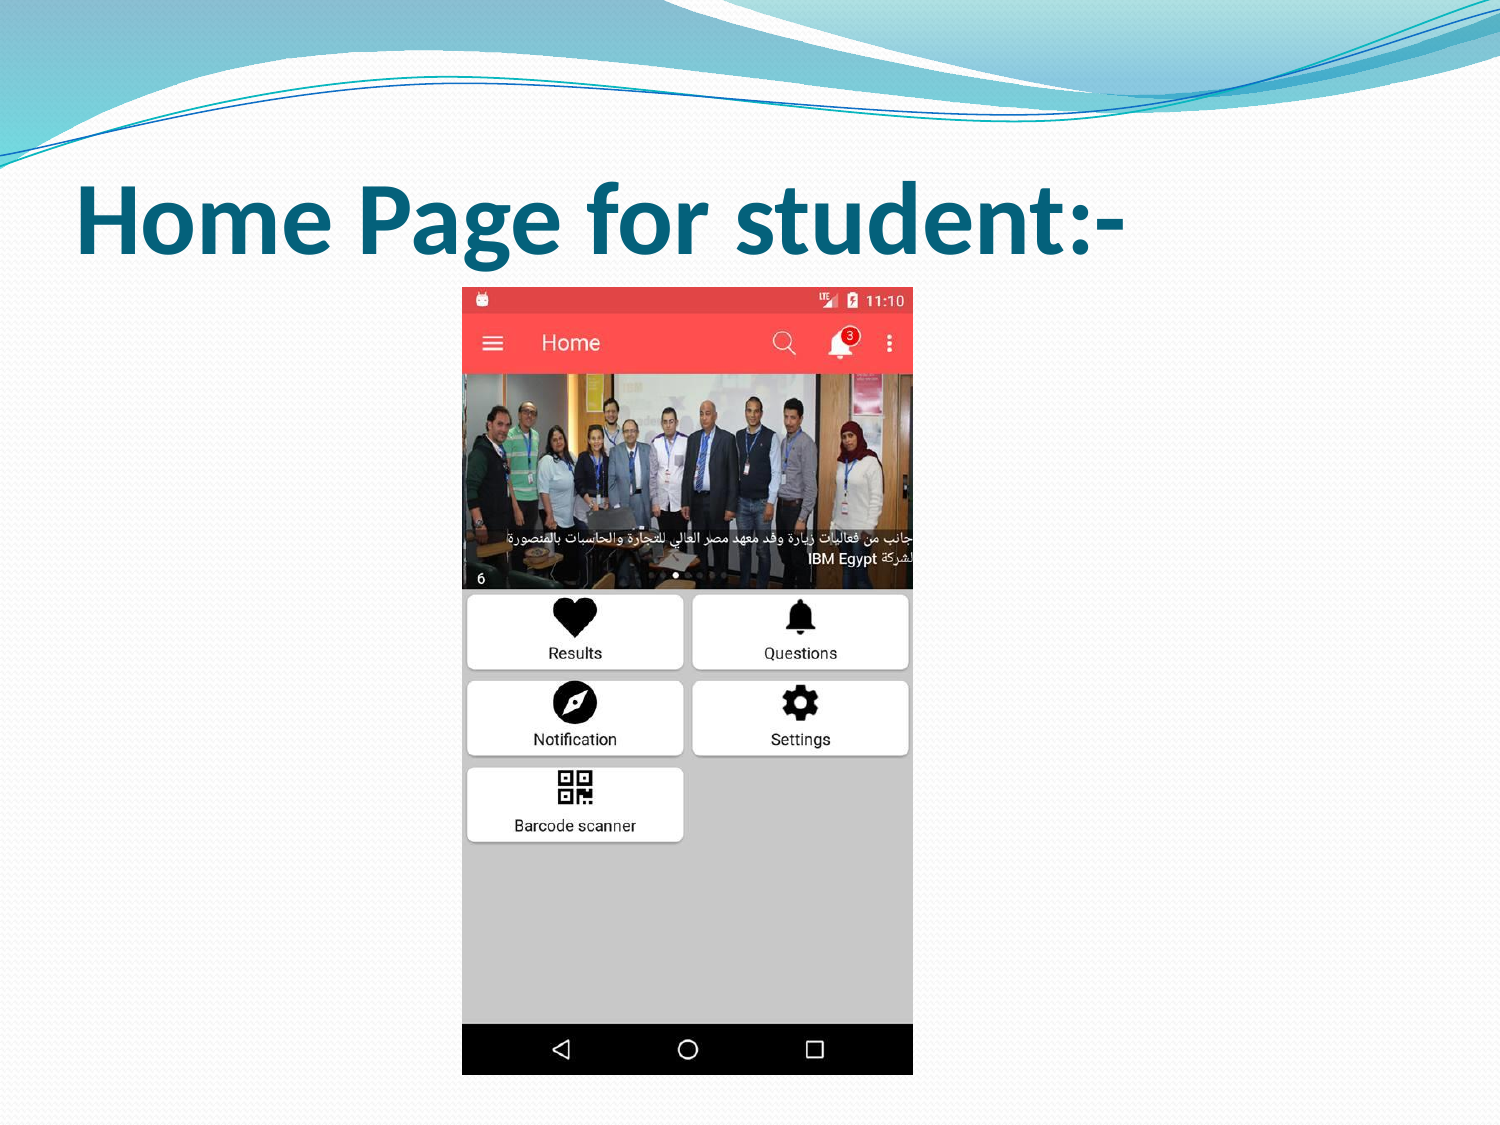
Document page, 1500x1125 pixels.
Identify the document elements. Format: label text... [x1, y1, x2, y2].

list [462, 287, 913, 1076]
title Home Page for student:- [75, 87, 1425, 275]
